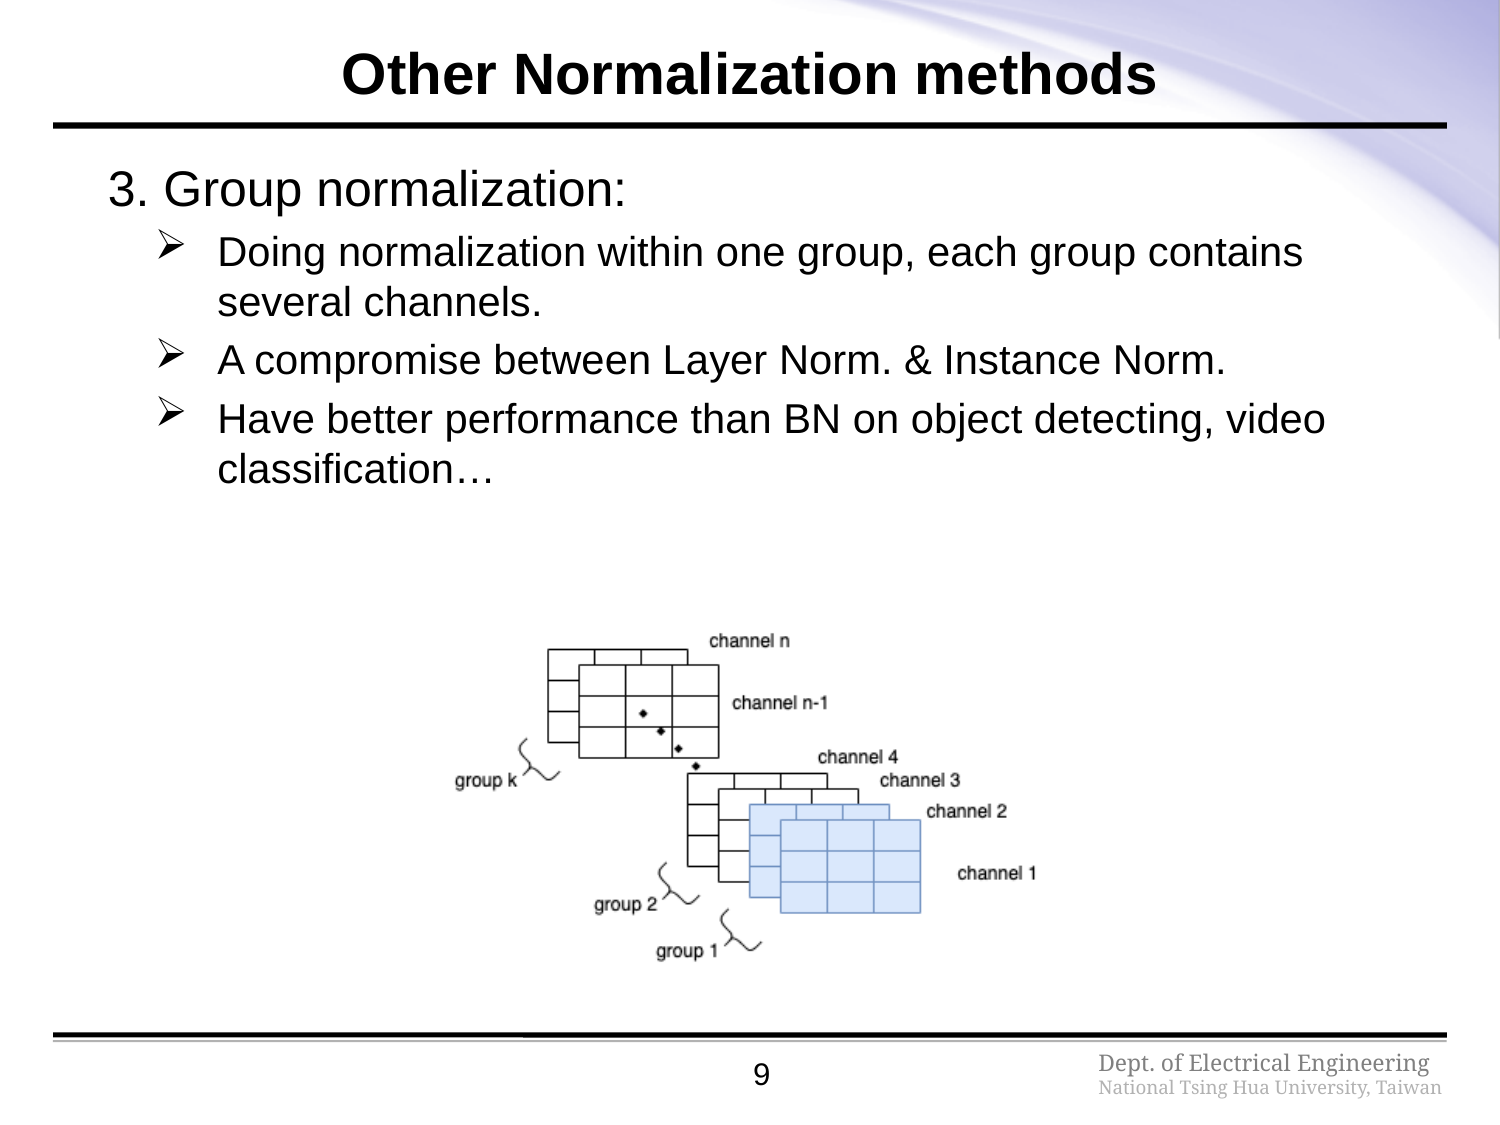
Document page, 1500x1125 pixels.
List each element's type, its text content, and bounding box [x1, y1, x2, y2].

picture [438, 618, 1062, 977]
picture [768, 0, 1500, 350]
list 3. Group normalization: Doing normalization within one group, each group contains several channels. A compromise between Layer Norm. & Instance Norm. Have better performance than BN on object detecting, video classification… [64, 148, 1436, 1012]
slide_number 9 [643, 1046, 881, 1095]
title Other Normalization methods [64, 35, 1436, 108]
